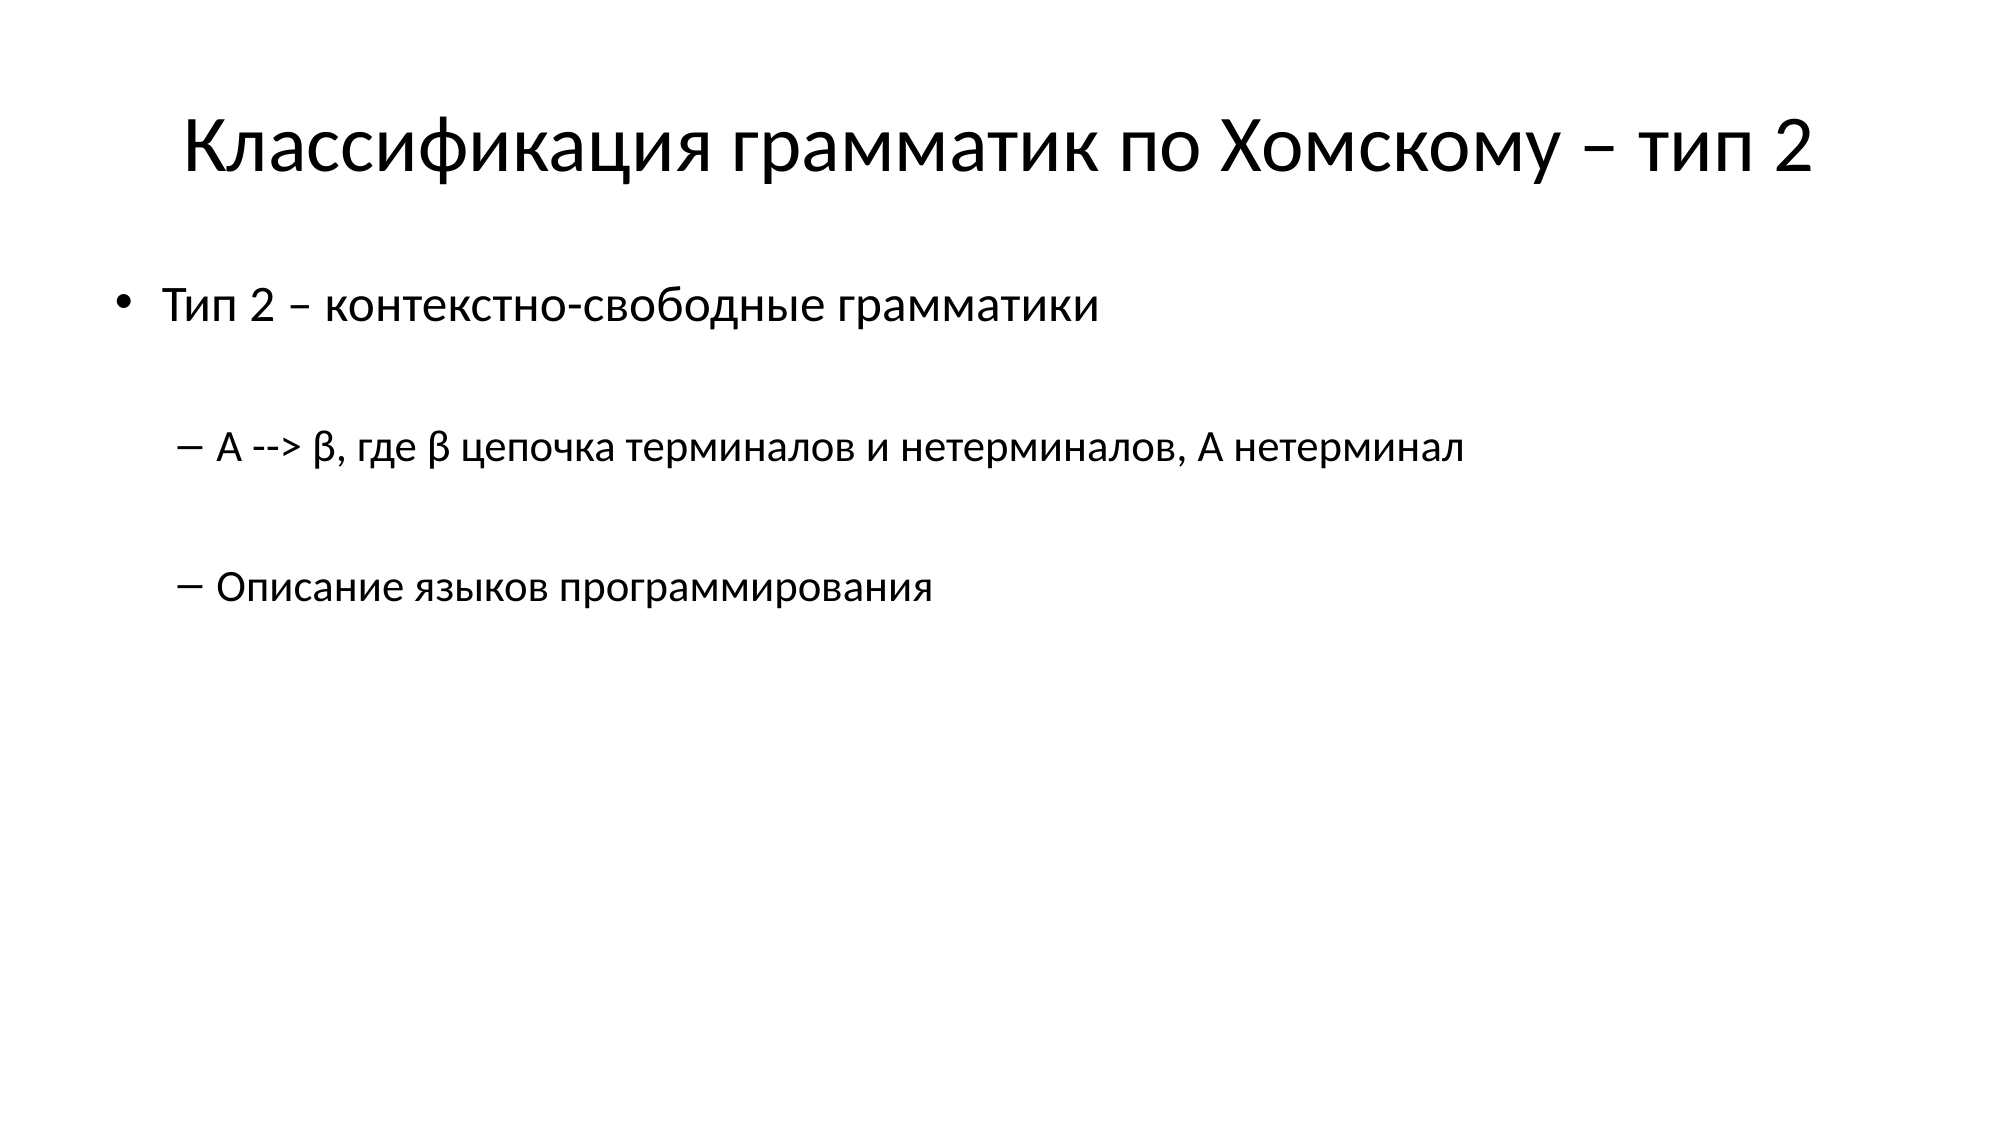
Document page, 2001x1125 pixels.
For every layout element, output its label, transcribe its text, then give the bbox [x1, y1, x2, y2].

title Классификация грамматик по Хомскому – тип 2 [99, 45, 1900, 233]
list Тип 2 – контекстно-свободные грамматики A --> β, где β цепочка терминалов и нетерминалов, A нетерминал Описание языков программирования Эквивалентны БНФ Алгоритм распознавания можно построить с помощью программы Рекурсивный спуск Быстрые LL и LR парсеры для языков со специальными КС грамматиками [99, 262, 1900, 1005]
